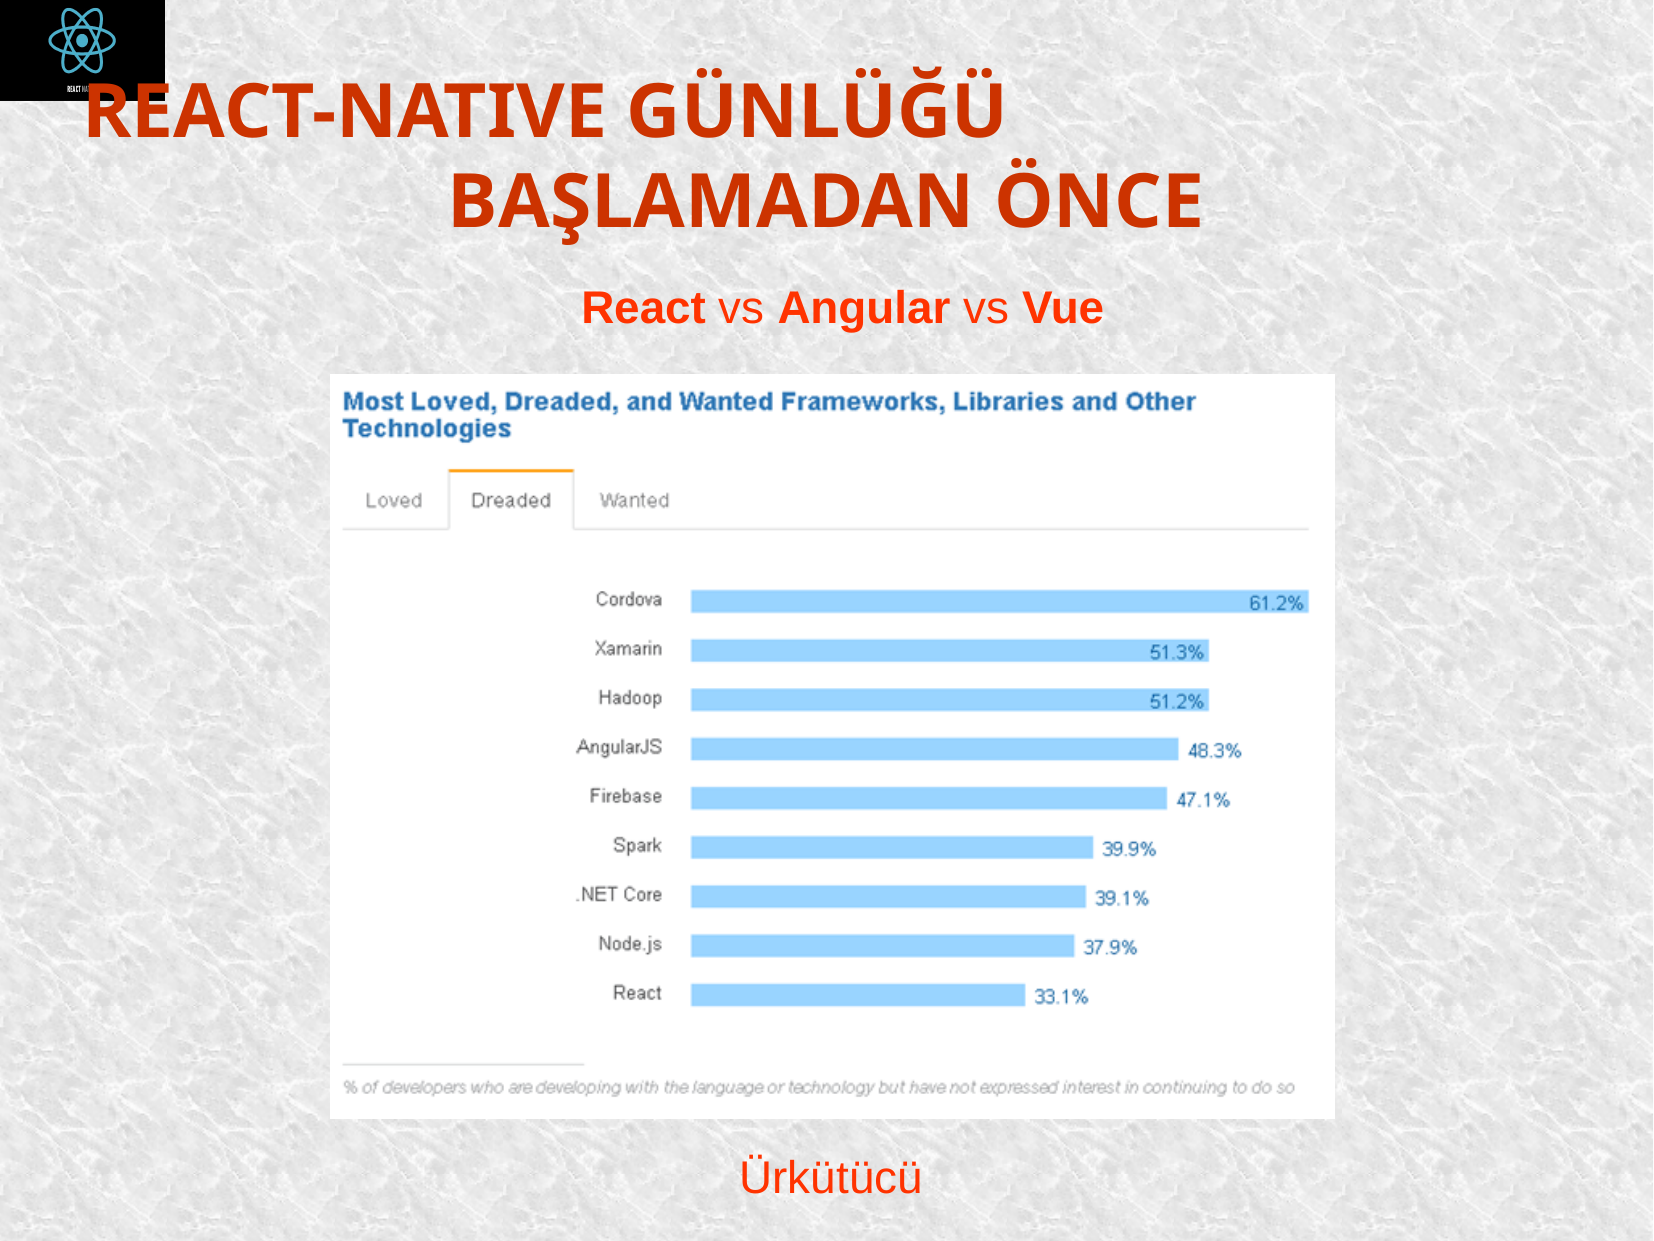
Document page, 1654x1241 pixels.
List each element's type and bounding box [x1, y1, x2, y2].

picture [330, 375, 1335, 1119]
